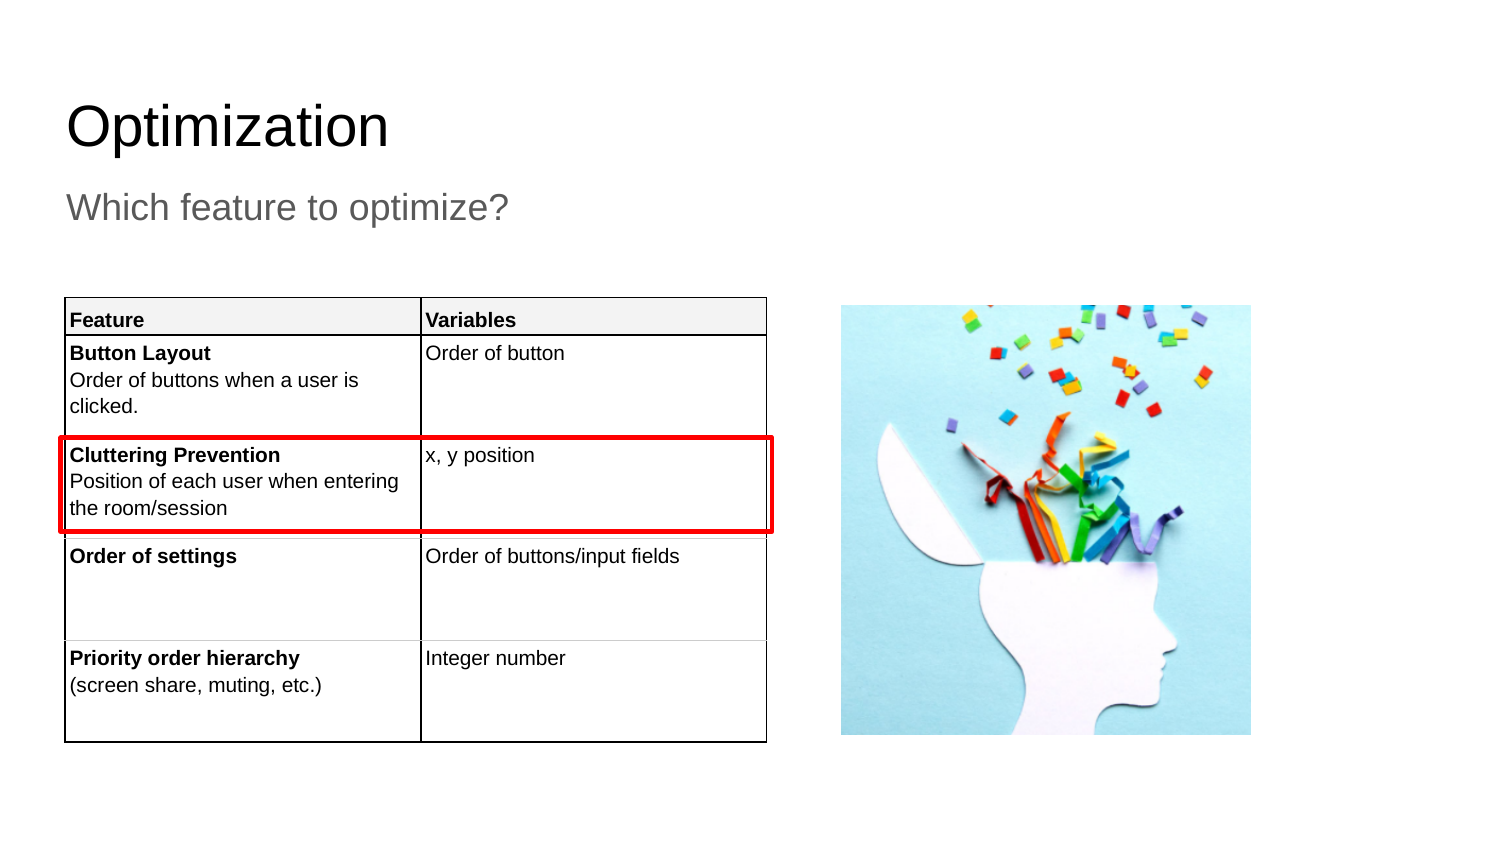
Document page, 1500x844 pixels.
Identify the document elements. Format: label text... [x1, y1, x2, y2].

list Which feature to optimize? [51, 161, 587, 244]
table_cell Order of button [422, 336, 766, 436]
table_cell Button Layout Order of buttons when a user is clicked. [66, 336, 420, 436]
table_cell Order of settings [66, 539, 420, 640]
table_header Variables [422, 298, 766, 334]
table_header Feature [66, 298, 420, 334]
text_box [60, 437, 772, 532]
picture [840, 305, 1251, 735]
table_cell Cluttering Prevention Position of each user when entering the room/session [66, 532, 420, 538]
table_cell Order of buttons/input fields [422, 539, 766, 640]
title Optimization [51, 72, 1449, 167]
table_cell Priority order hierarchy (screen share, muting, etc.) [66, 641, 420, 741]
table_cell Integer number [422, 641, 766, 741]
table_cell x, y position [422, 532, 766, 538]
